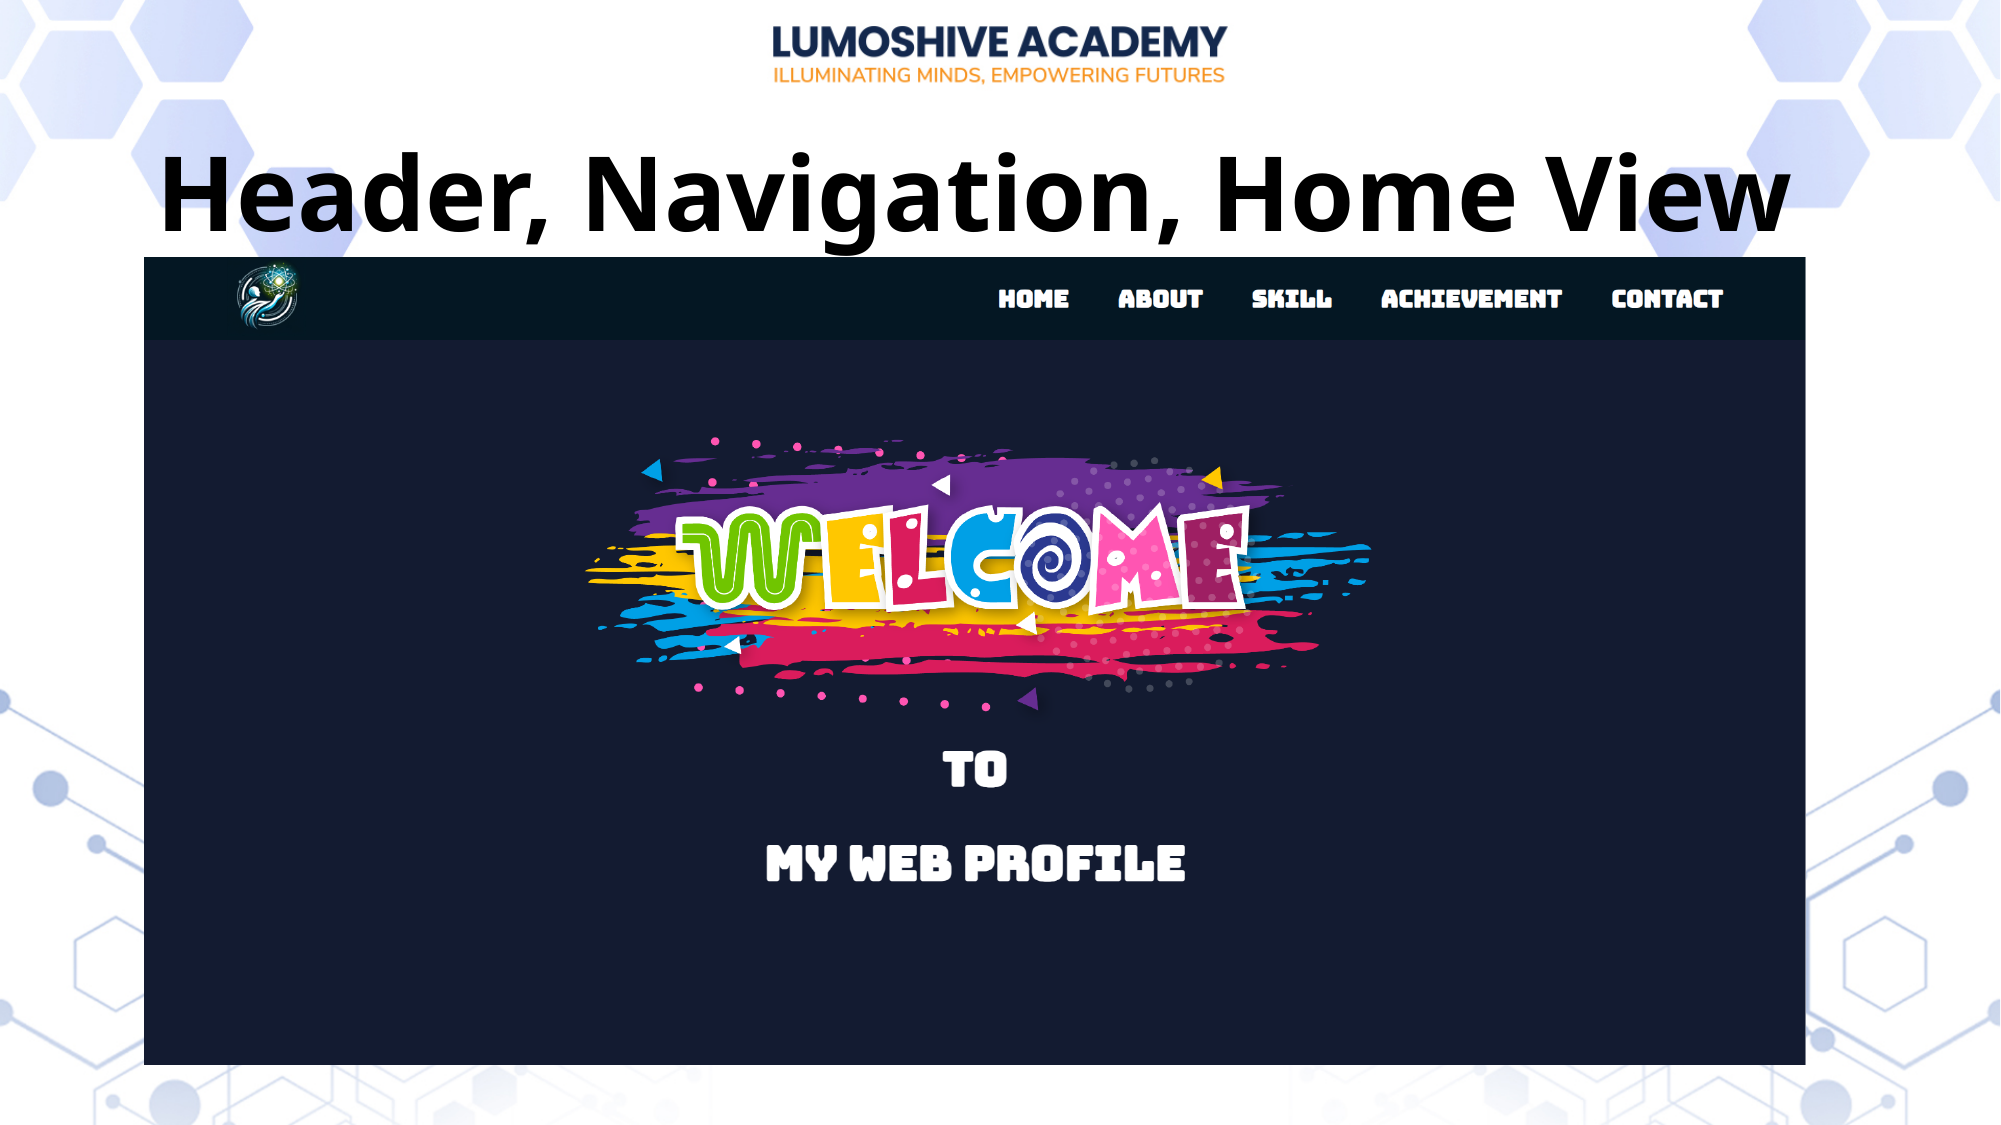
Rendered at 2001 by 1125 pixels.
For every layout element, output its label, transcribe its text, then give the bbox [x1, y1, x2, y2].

title Header, Navigation, Home View [114, 60, 1836, 262]
picture [0, 0, 2001, 1125]
